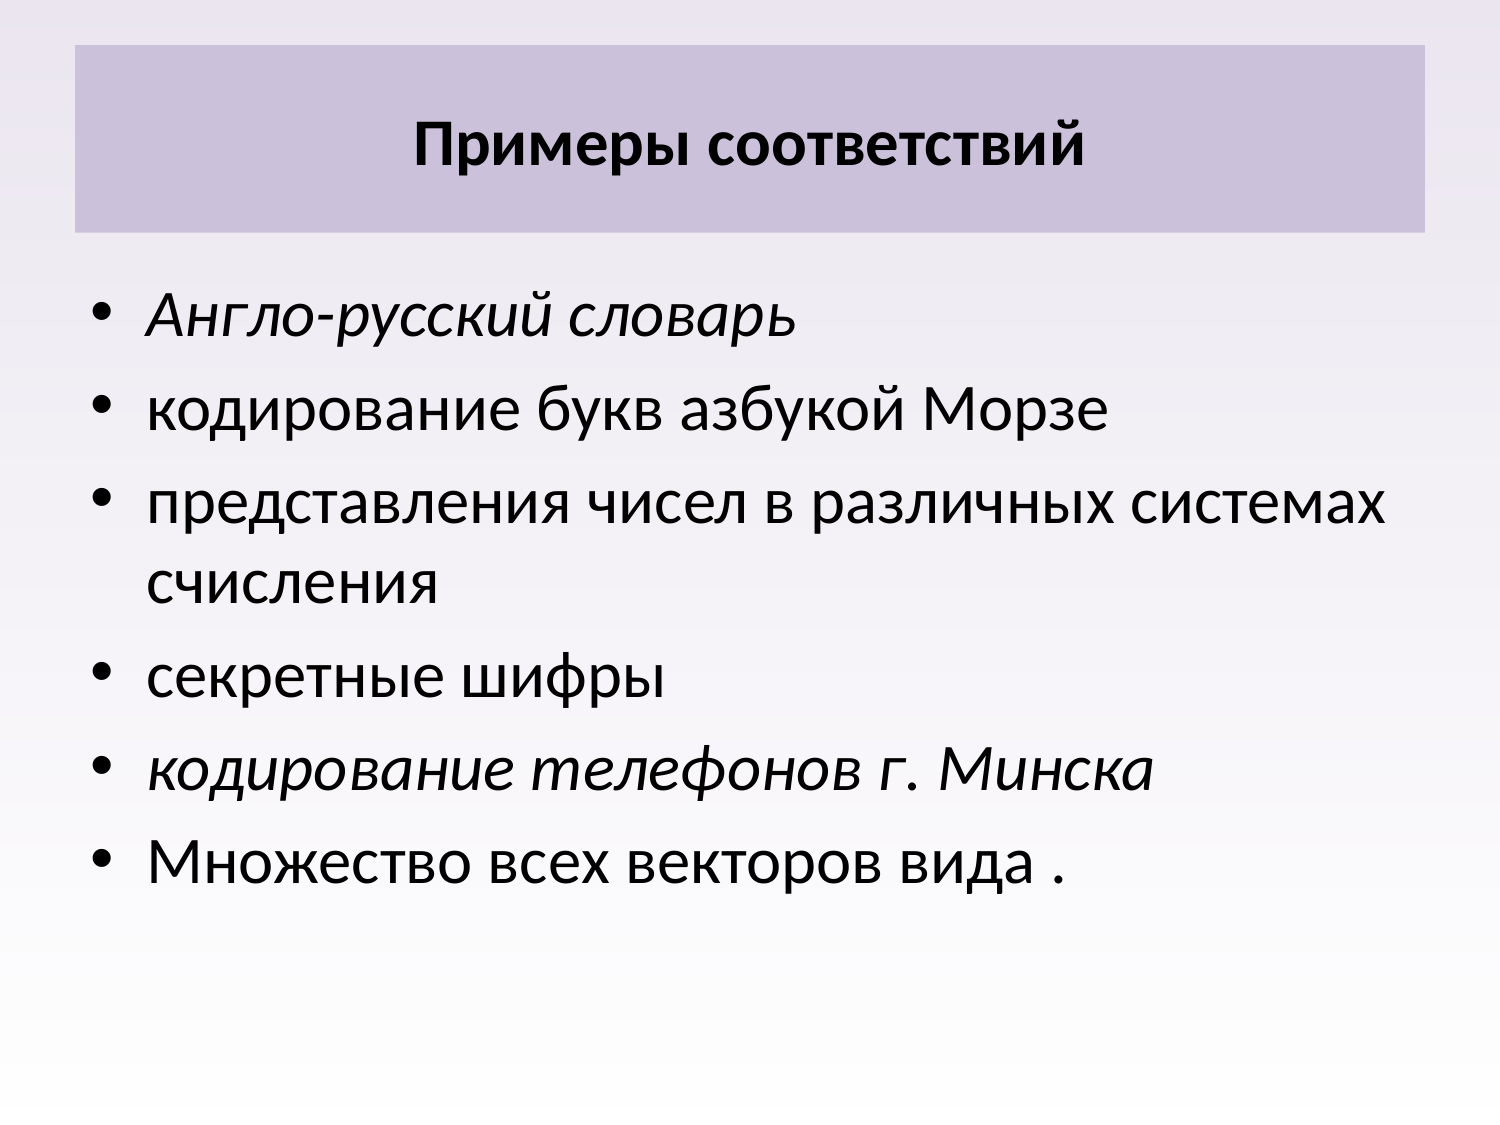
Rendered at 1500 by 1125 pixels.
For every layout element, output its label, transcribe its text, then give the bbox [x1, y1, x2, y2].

title Примеры соответствий [75, 45, 1425, 233]
